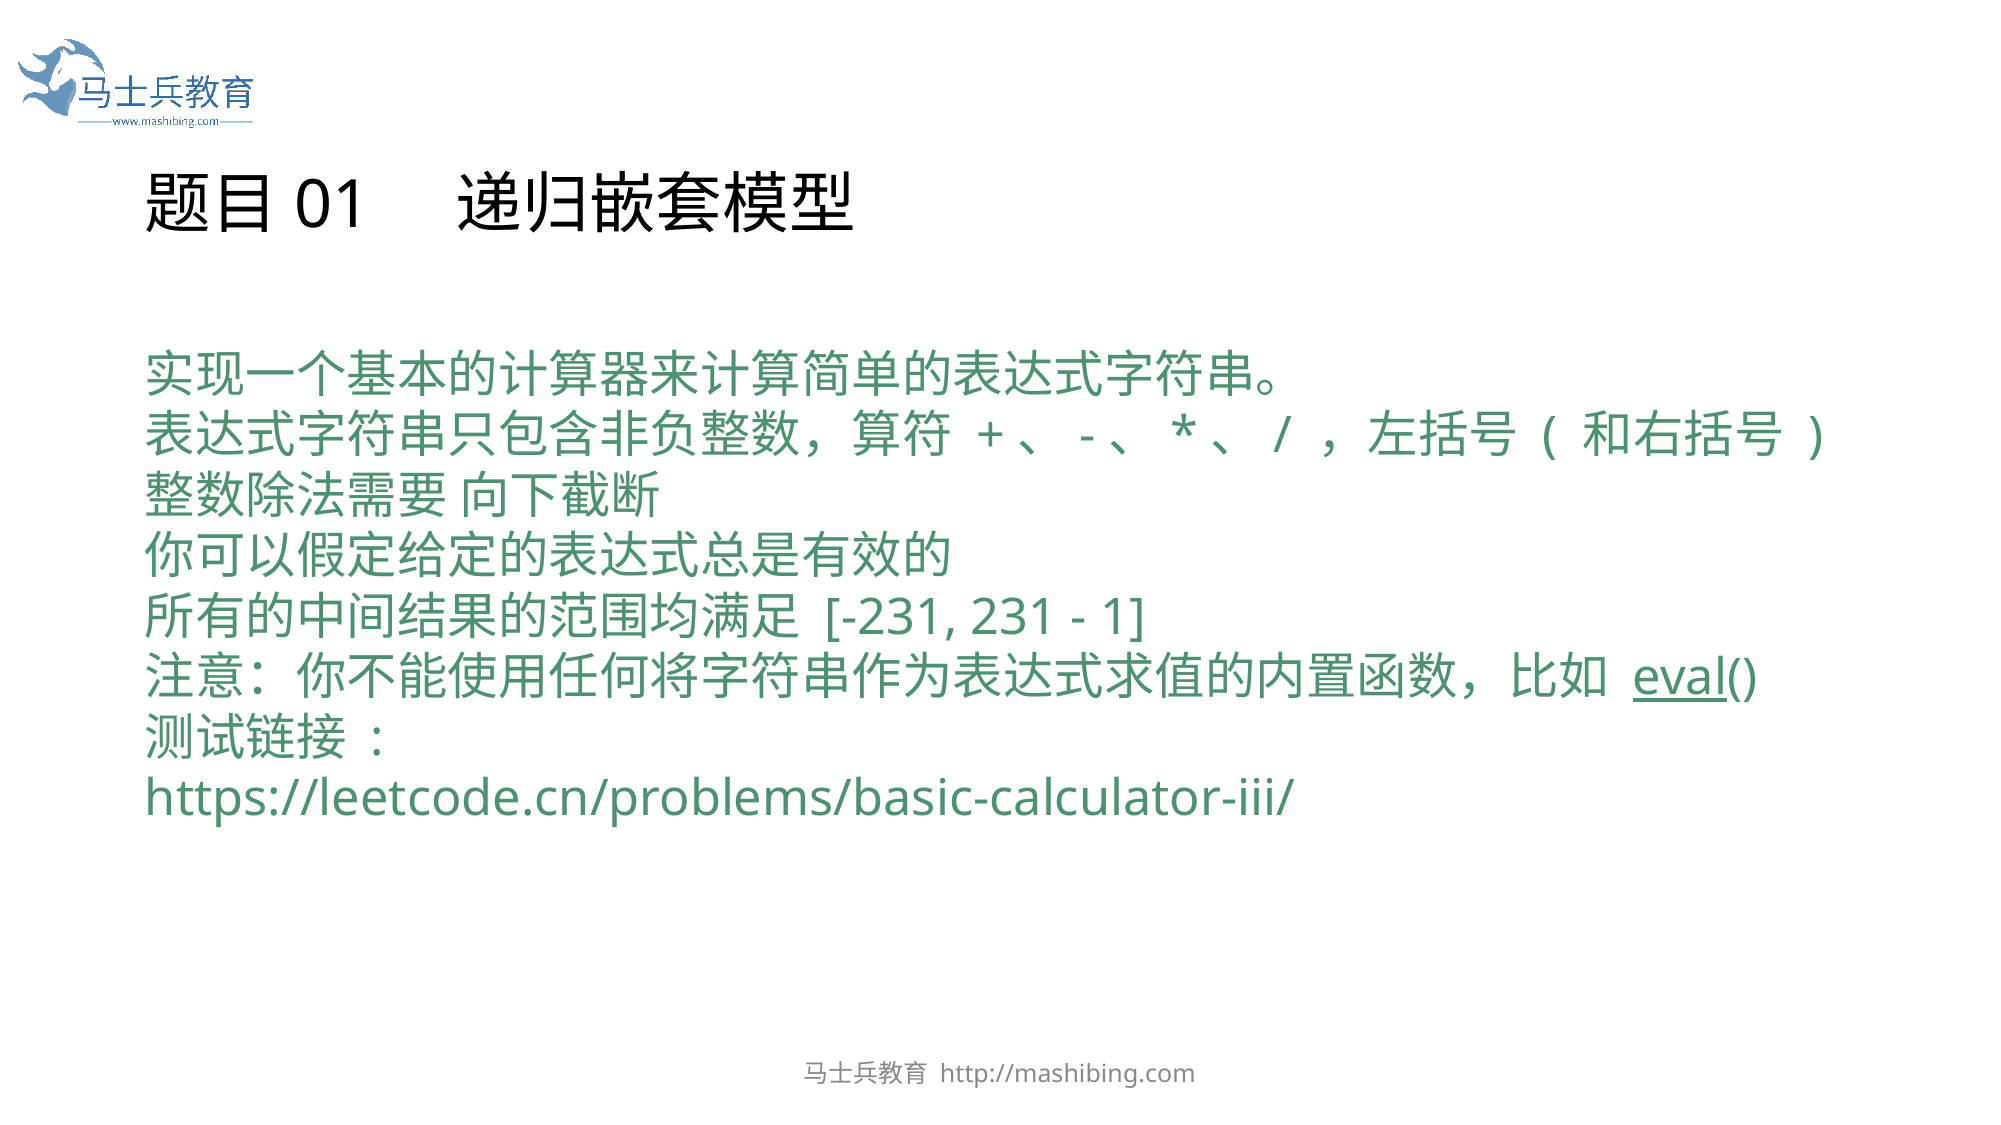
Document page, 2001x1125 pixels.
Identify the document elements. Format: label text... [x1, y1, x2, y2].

list 实现一个基本的计算器来计算简单的表达式字符串。 表达式字符串只包含非负整数，算符 +、-、*、/ ，左括号 ( 和右括号 ) 整数除法需要 向下截断 你可以假定给定的表达式总是有效的 所有的中间结果的范围均满足 [-231, 231 - 1] 注意：你不能使用任何将字符串作为表达式求值的内置函数，比如 eval() 测试链接 : https://leetcode.cn/problems/basic-calculator-iii/ [136, 333, 1863, 978]
text_box 马士兵教育 http://mashibing.com [669, 1050, 1330, 1095]
title 题目01 递归嵌套模型 [136, 147, 1863, 265]
picture [6, 5, 276, 177]
